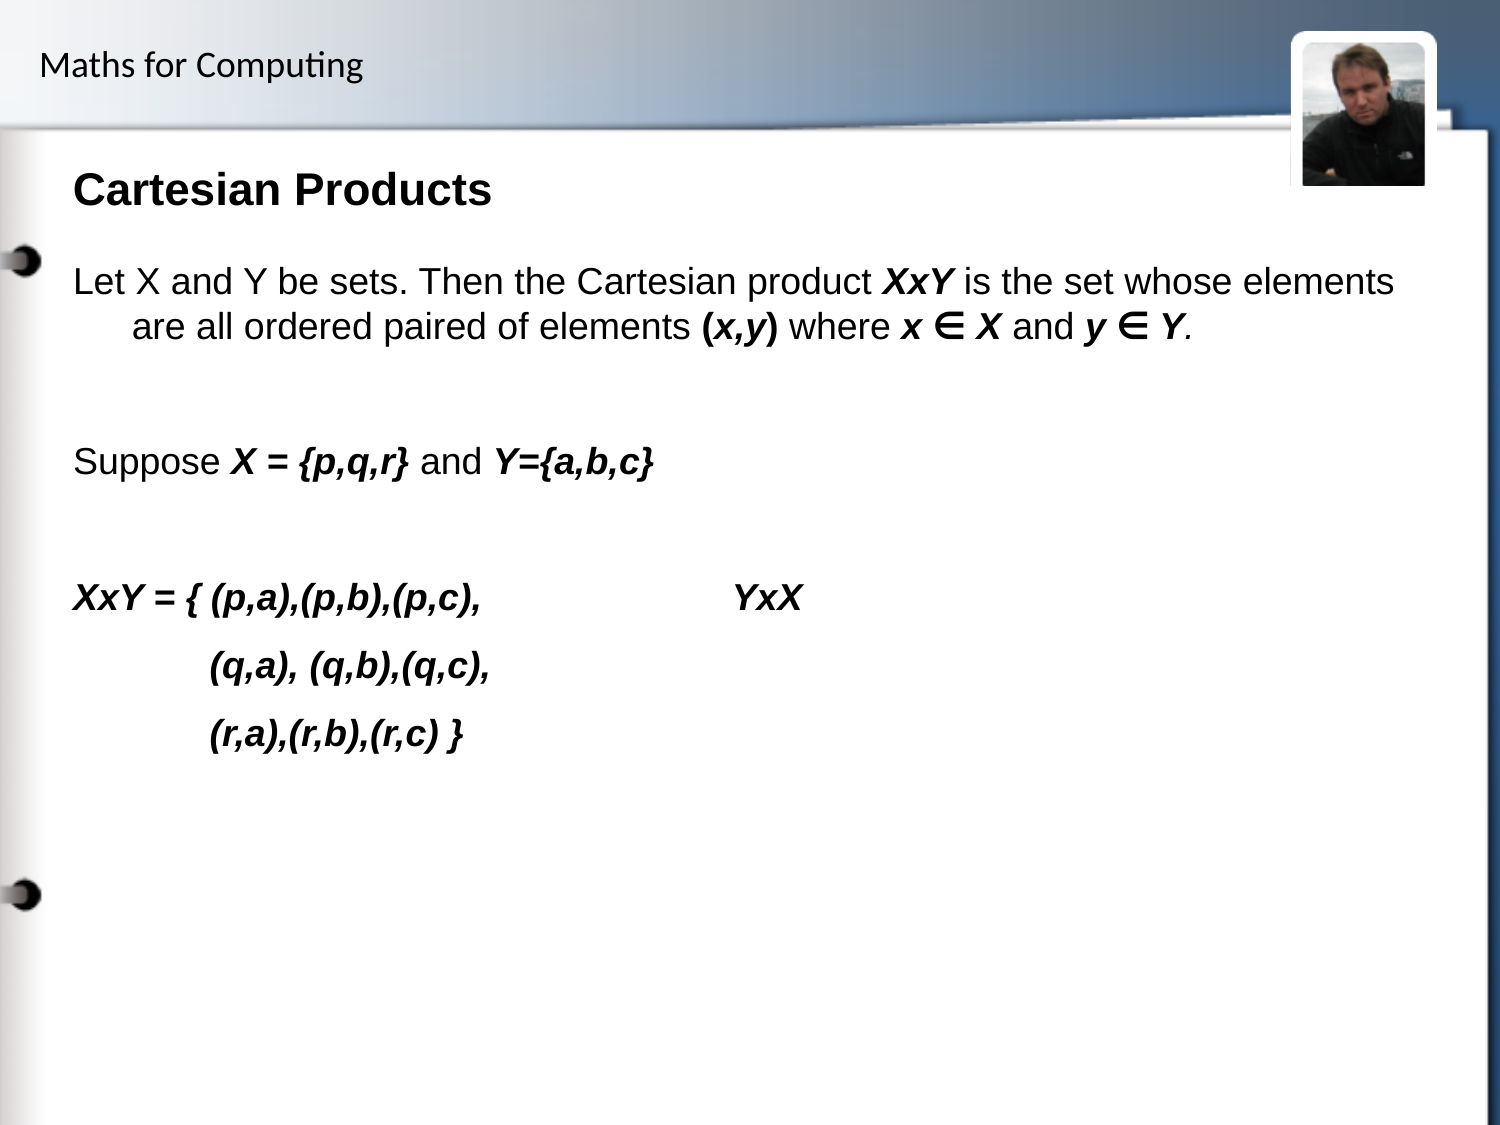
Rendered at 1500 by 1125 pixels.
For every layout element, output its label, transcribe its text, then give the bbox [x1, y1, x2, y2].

title Cartesian Products [57, 152, 1277, 217]
list Let X and Y be sets. Then the Cartesian product XxY is the set whose elements are all ordered paired of elements (x,y) where x ∈ X and y ∈ Y. Suppose X = {p,q,r} and Y={a,b,c} XxY = { (p,a),(p,b),(p,c), YxX (q,a), (q,b),(q,c), (r,a),(r,b),(r,c) } [58, 249, 1430, 1089]
picture [0, 0, 1500, 1125]
